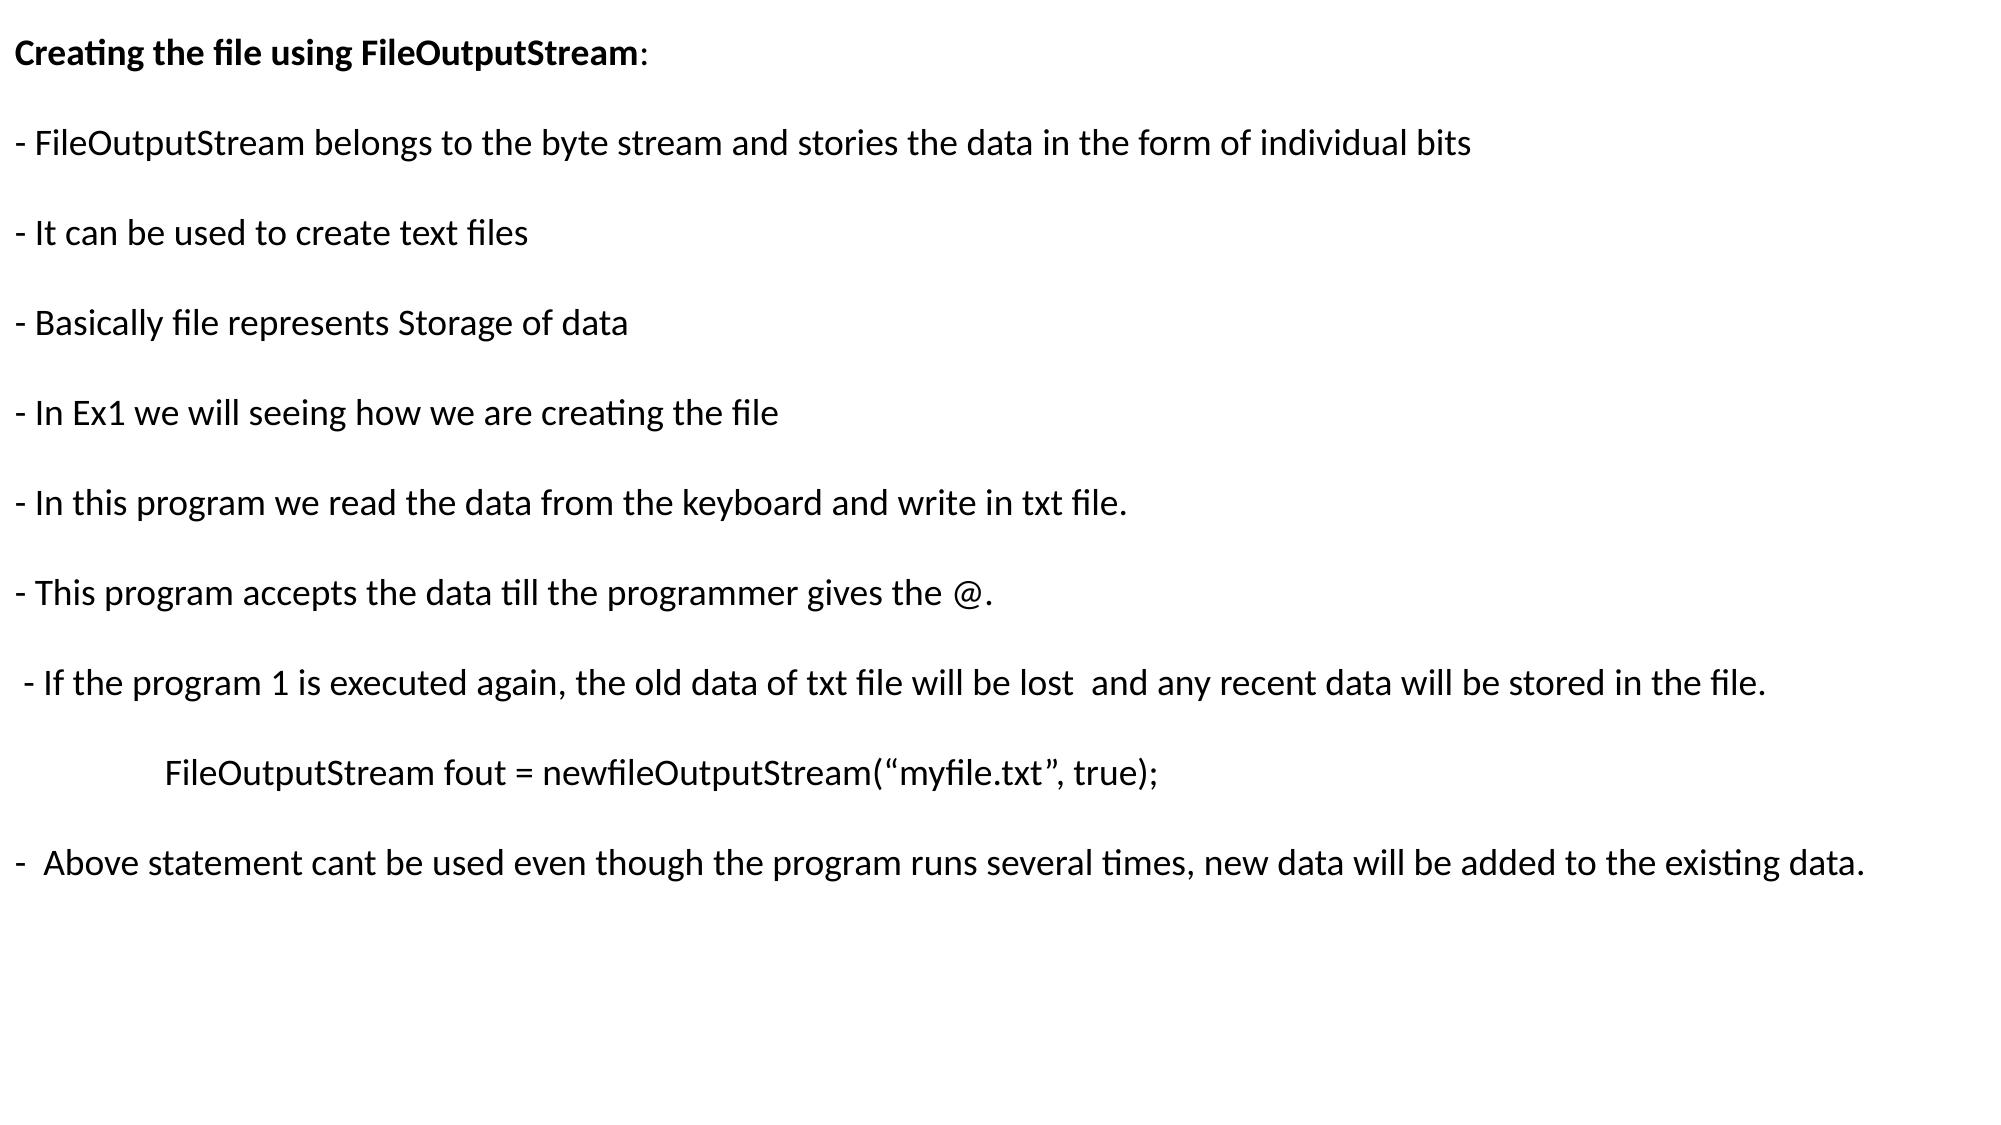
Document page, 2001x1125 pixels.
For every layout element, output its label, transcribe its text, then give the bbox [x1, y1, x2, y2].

text_box Creating the file using FileOutputStream: - FileOutputStream belongs to the byte stream and stories the data in the form of individual bits - It can be used to create text files - Basically file represents Storage of data - In Ex1 we will seeing how we are creating the file - In this program we read the data from the keyboard and write in txt file. - This program accepts the data till the programmer gives the @. - If the program 1 is executed again, the old data of txt file will be lost and any recent data will be stored in the file. FileOutputStream fout = newfileOutputStream(“myfile.txt”, true); - Above statement cant be used even though the program runs several times, new data will be added to the existing data. [0, 21, 2000, 981]
